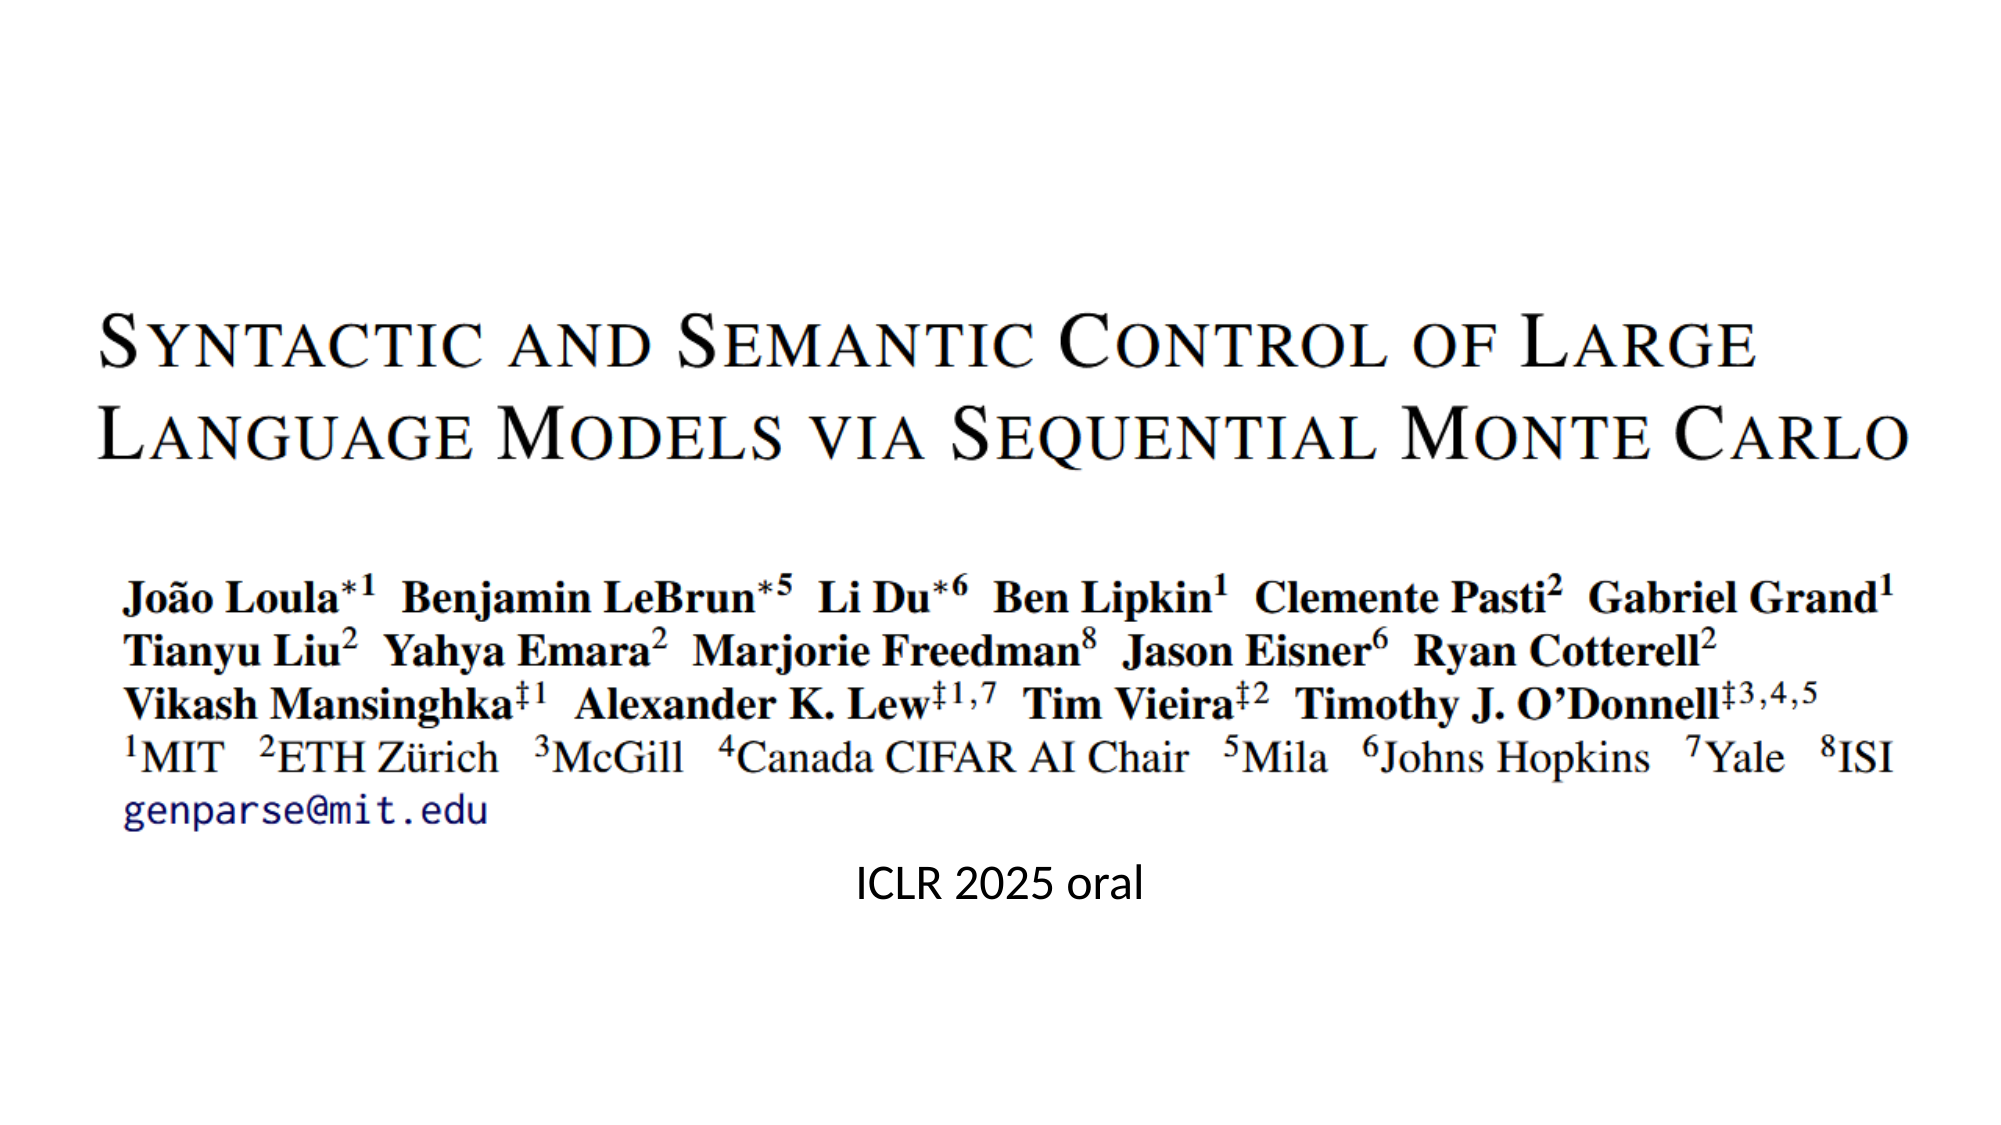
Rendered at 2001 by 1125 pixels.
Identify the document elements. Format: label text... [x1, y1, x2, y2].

subtitle ICLR 2025 oral [249, 849, 1750, 1121]
picture [74, 276, 1926, 849]
